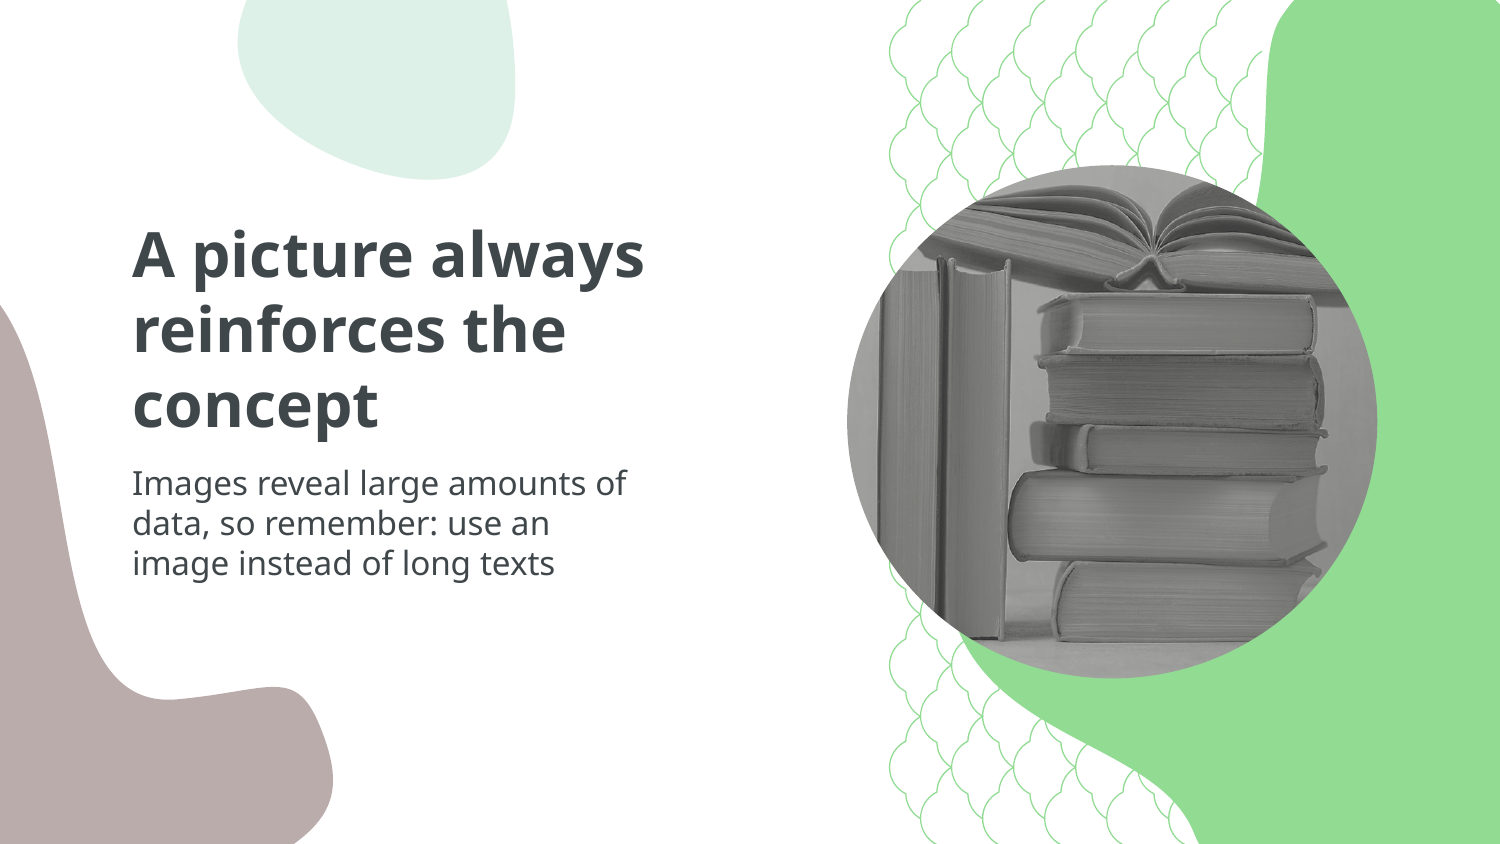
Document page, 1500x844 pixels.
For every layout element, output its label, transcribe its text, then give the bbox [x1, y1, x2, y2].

picture [846, 164, 1378, 679]
subtitle Images reveal large amounts of data, so remember: use an image instead of long texts [116, 447, 648, 597]
title A picture always reinforces the concept [116, 247, 841, 456]
